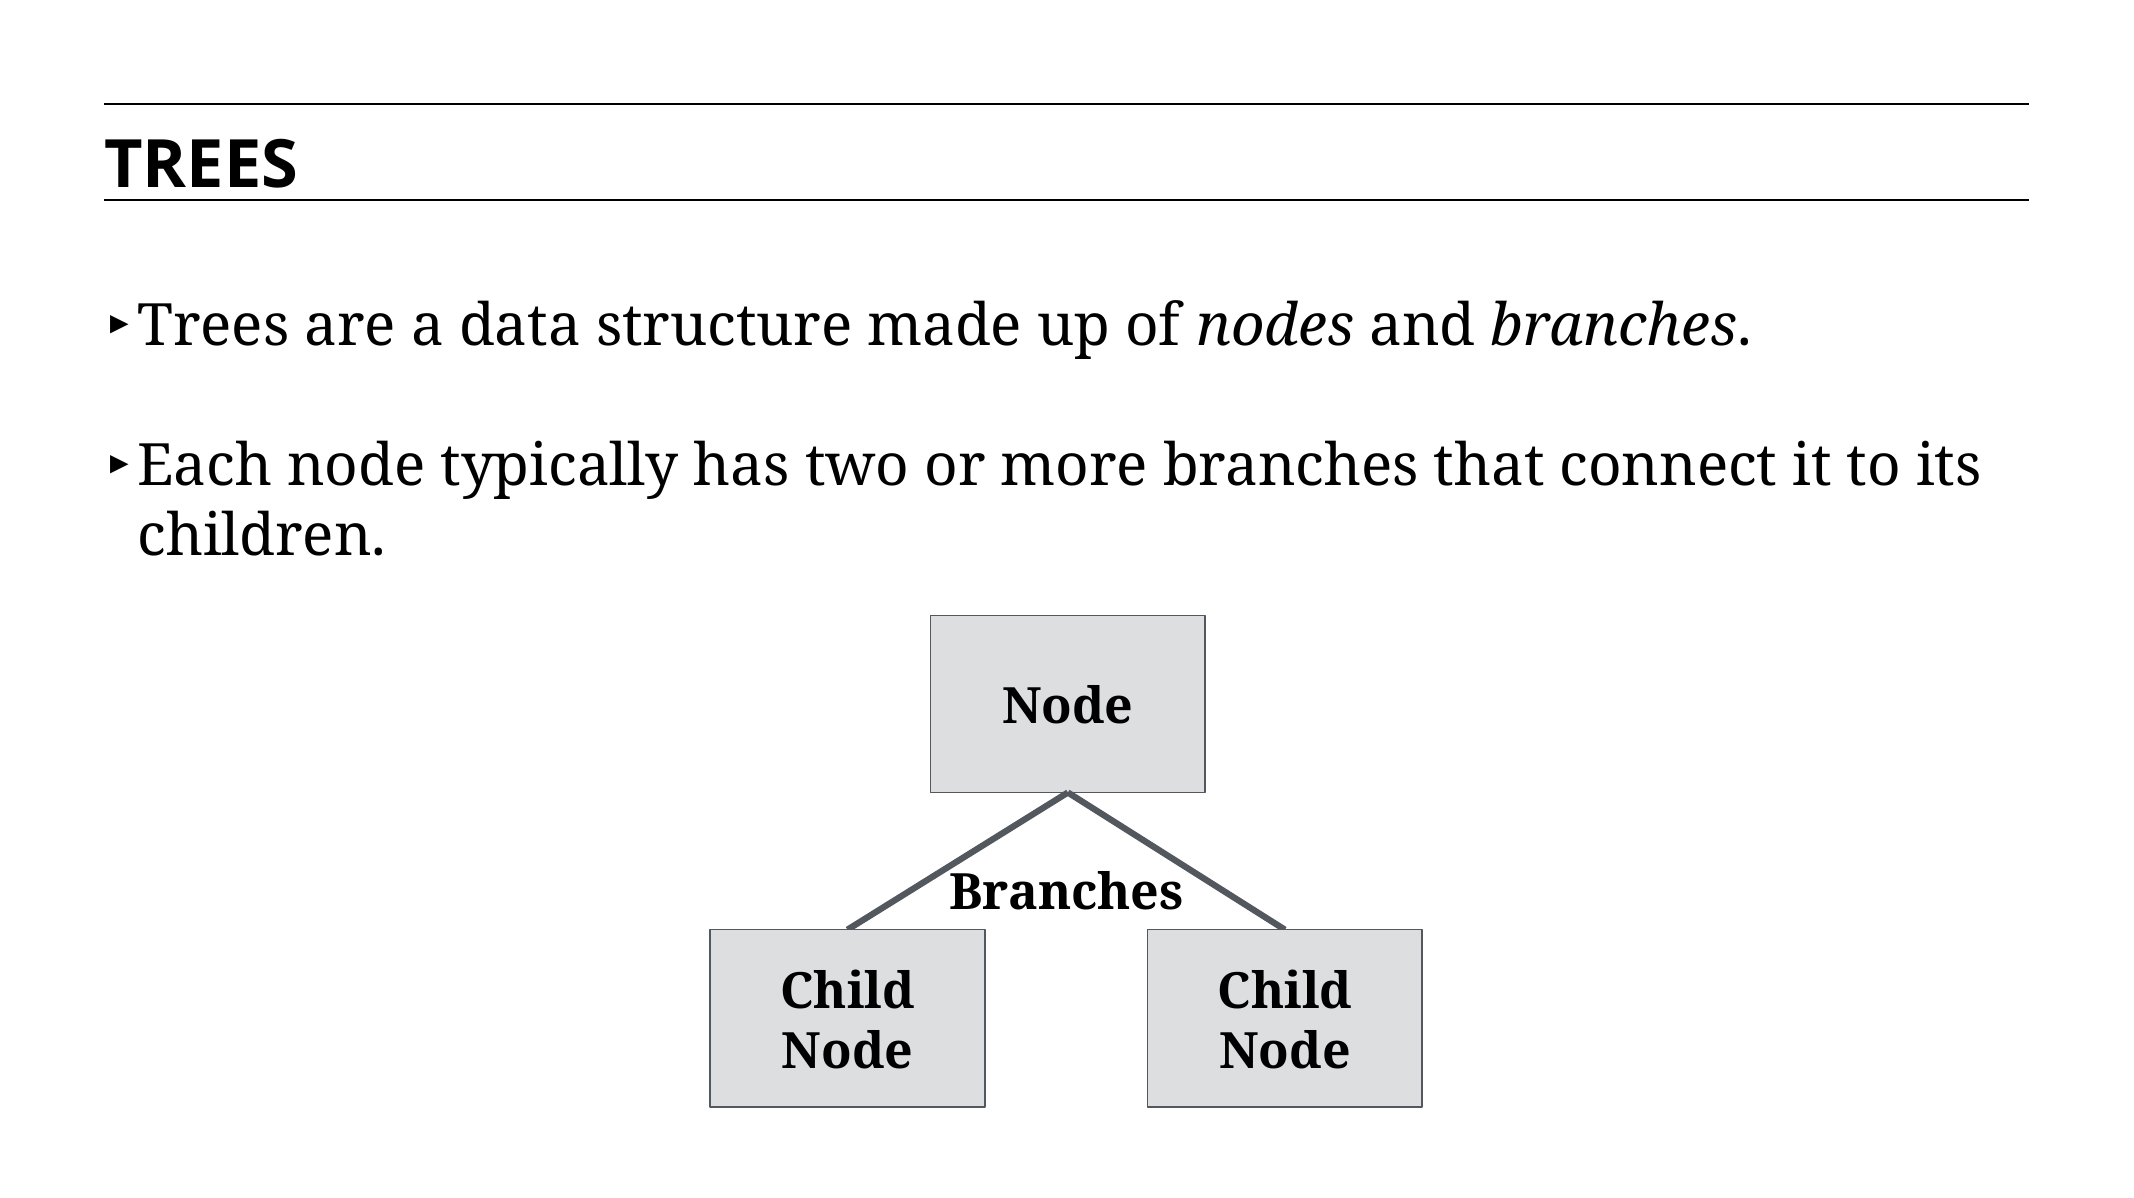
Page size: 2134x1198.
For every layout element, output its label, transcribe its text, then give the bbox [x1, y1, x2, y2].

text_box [709, 615, 1423, 1108]
text_box TREES [104, 120, 2030, 192]
list Trees are a data structure made up of nodes and branches. Each node typically has two or more branches that connect it to its children. [104, 217, 2030, 843]
